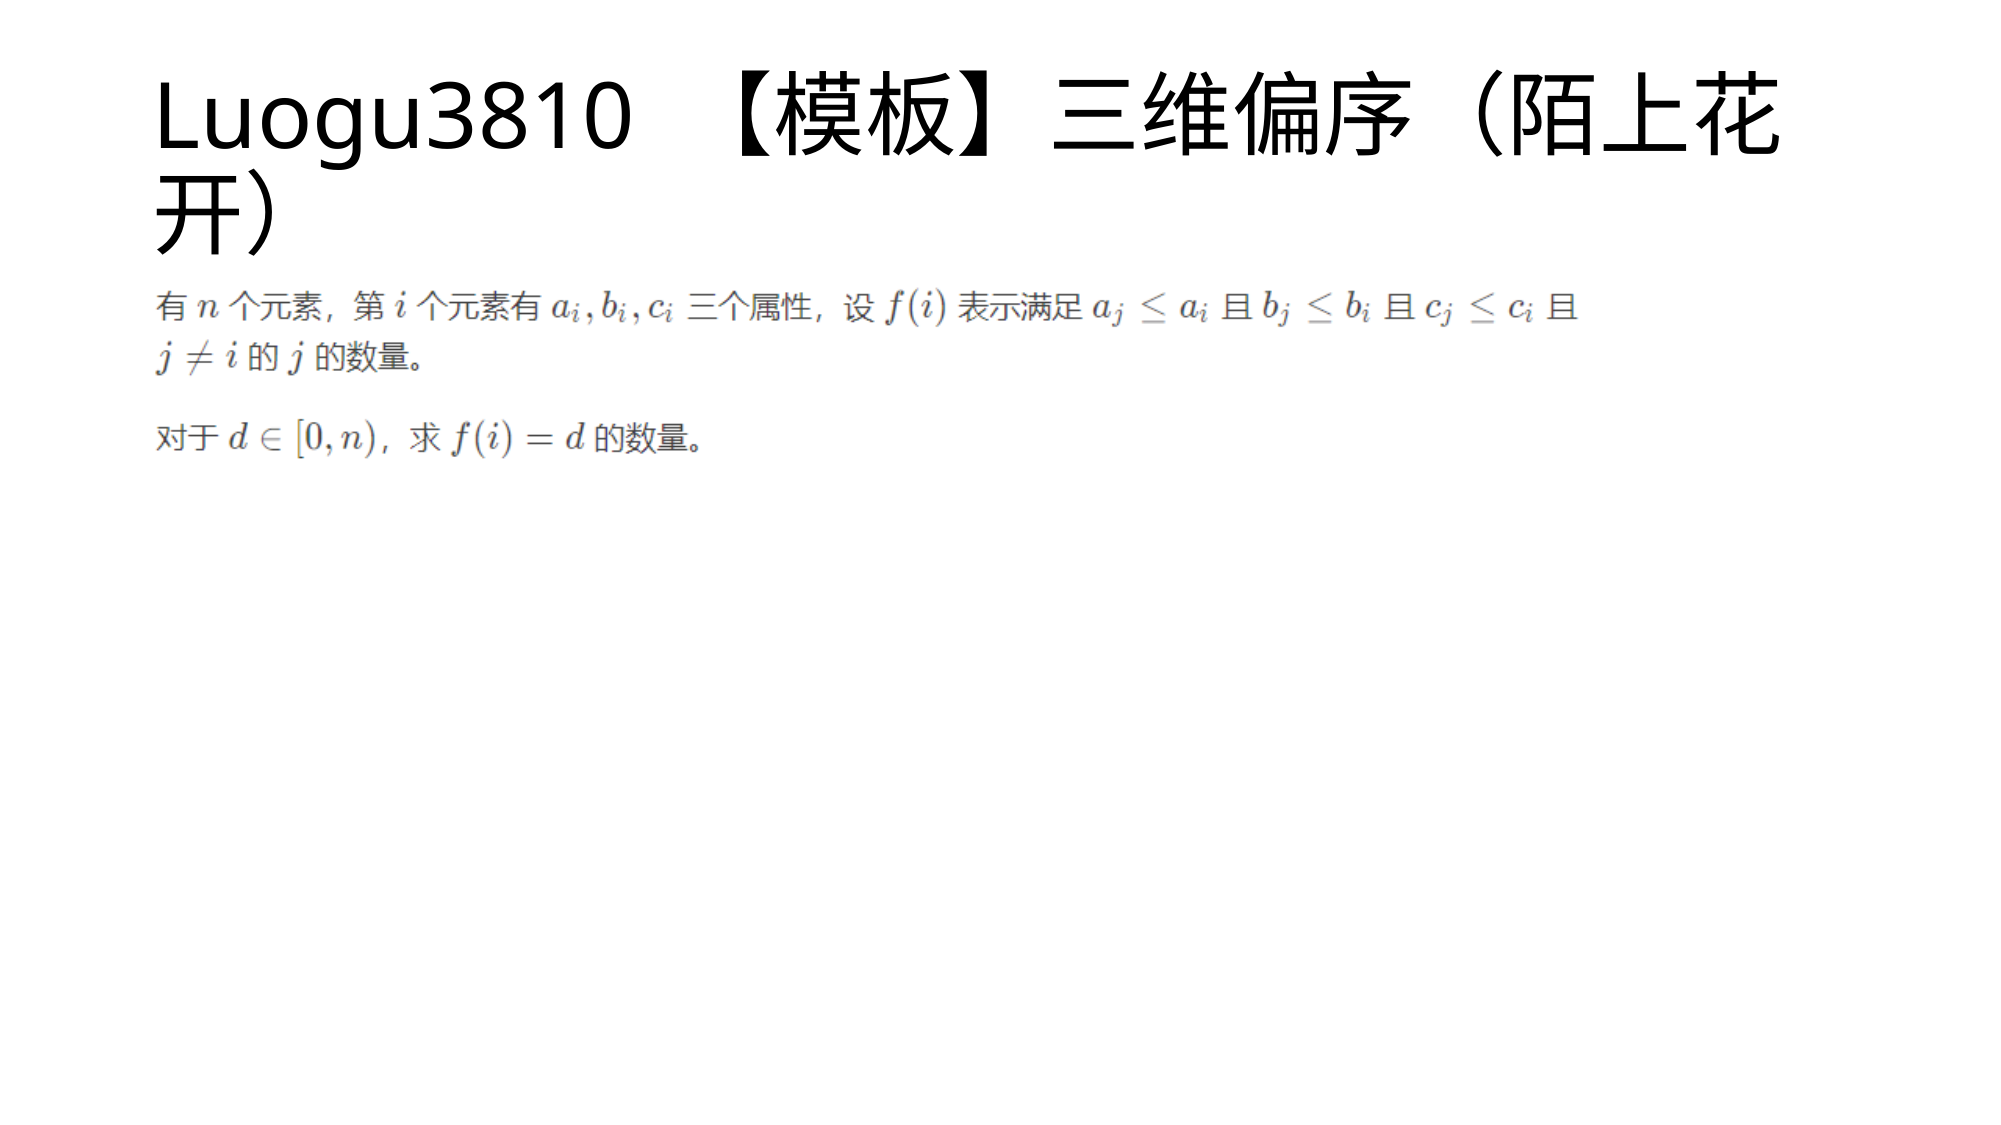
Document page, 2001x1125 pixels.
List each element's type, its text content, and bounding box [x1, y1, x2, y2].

title Luogu3810 【模板】三维偏序（陌上花开） [137, 59, 1863, 278]
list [137, 277, 1605, 482]
